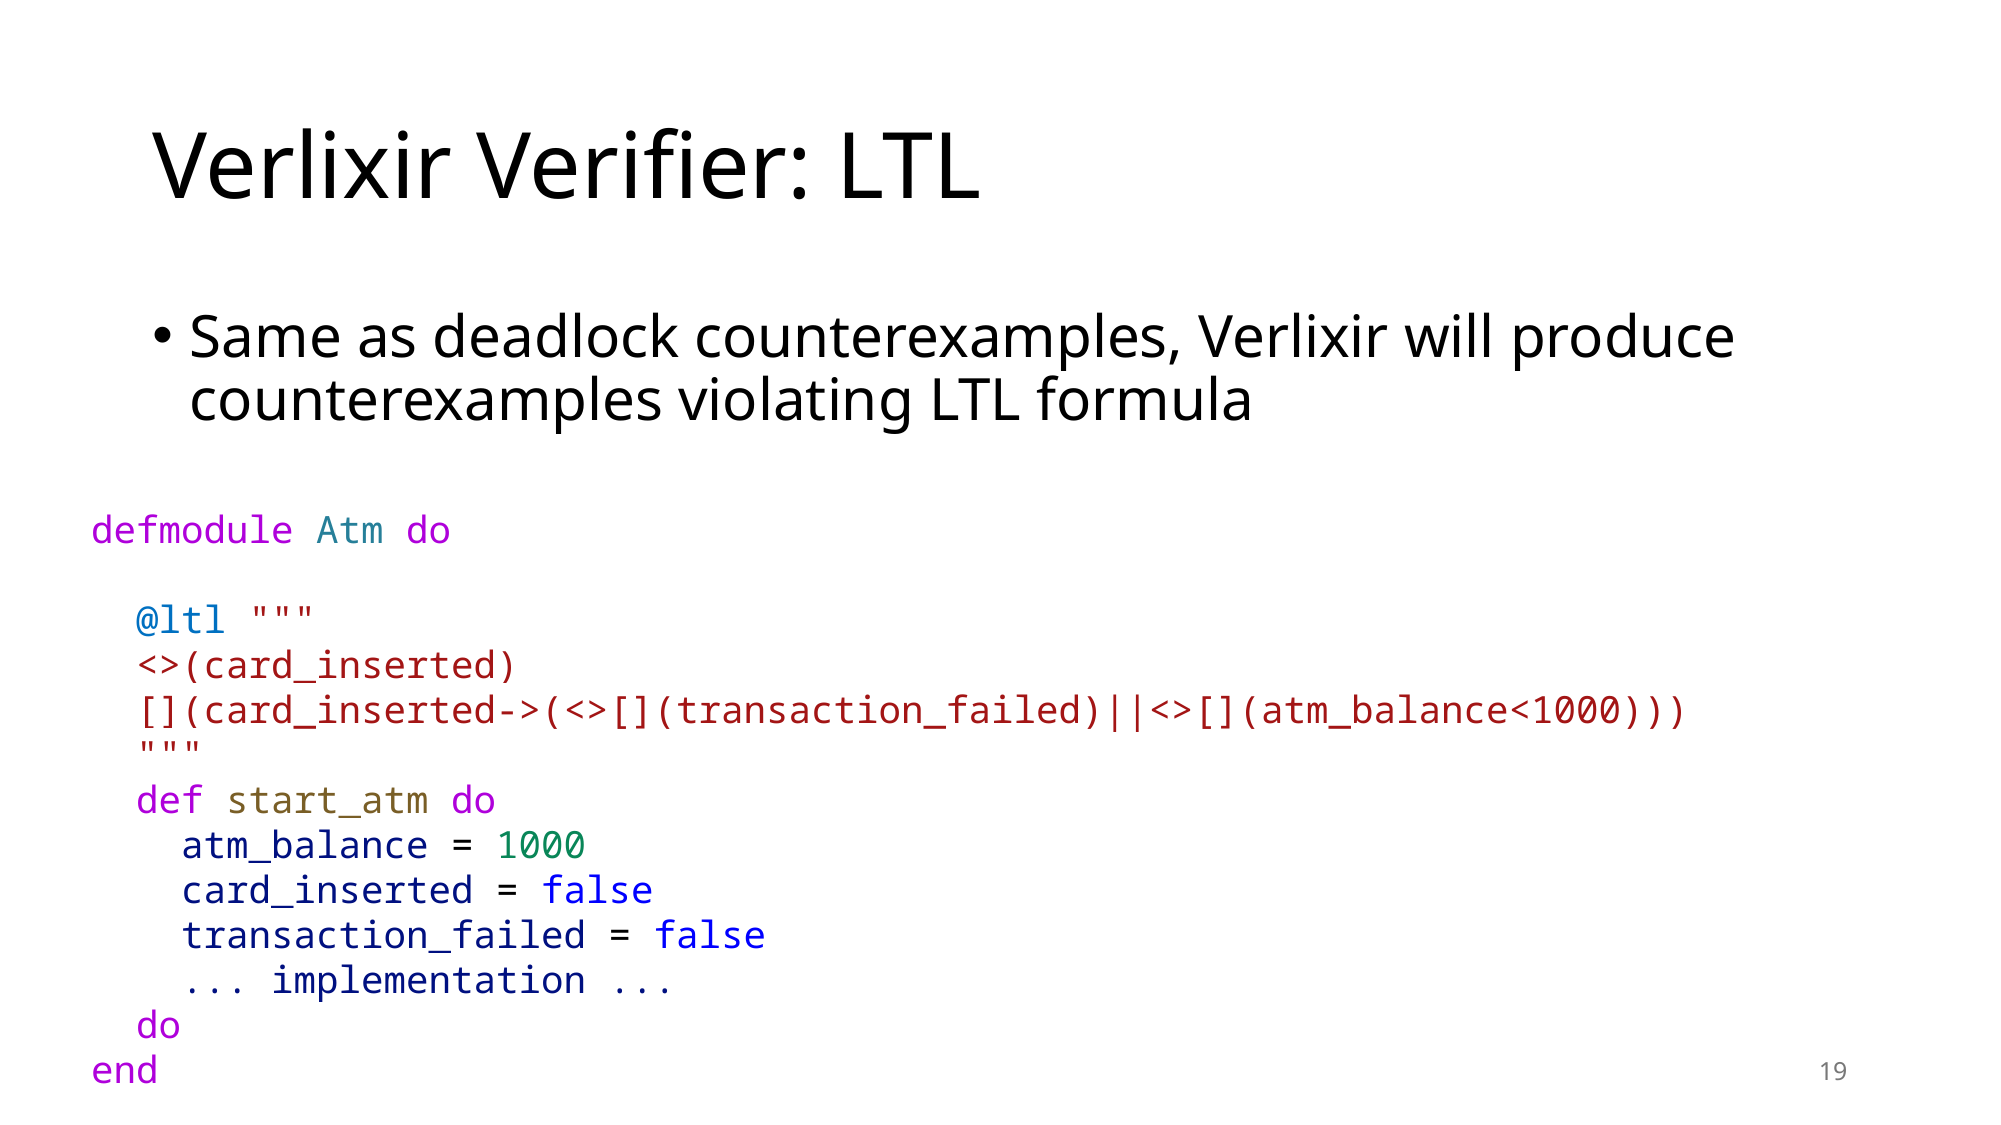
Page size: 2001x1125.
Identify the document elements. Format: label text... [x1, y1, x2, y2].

text_box defmodule Atm do @ltl """ <>(card_inserted) [](card_inserted->(<>[](transaction_failed)||<>[](atm_balance<1000))) """ def start_atm do atm_balance = 1000 card_inserted = false transaction_failed = false ... implementation ... do end [76, 498, 1863, 1098]
list Same as deadlock counterexamples, Verlixir will produce counterexamples violating LTL formula [137, 299, 1863, 498]
slide_number 19 [1412, 1042, 1863, 1103]
title Verlixir Verifier: LTL [137, 59, 1863, 278]
